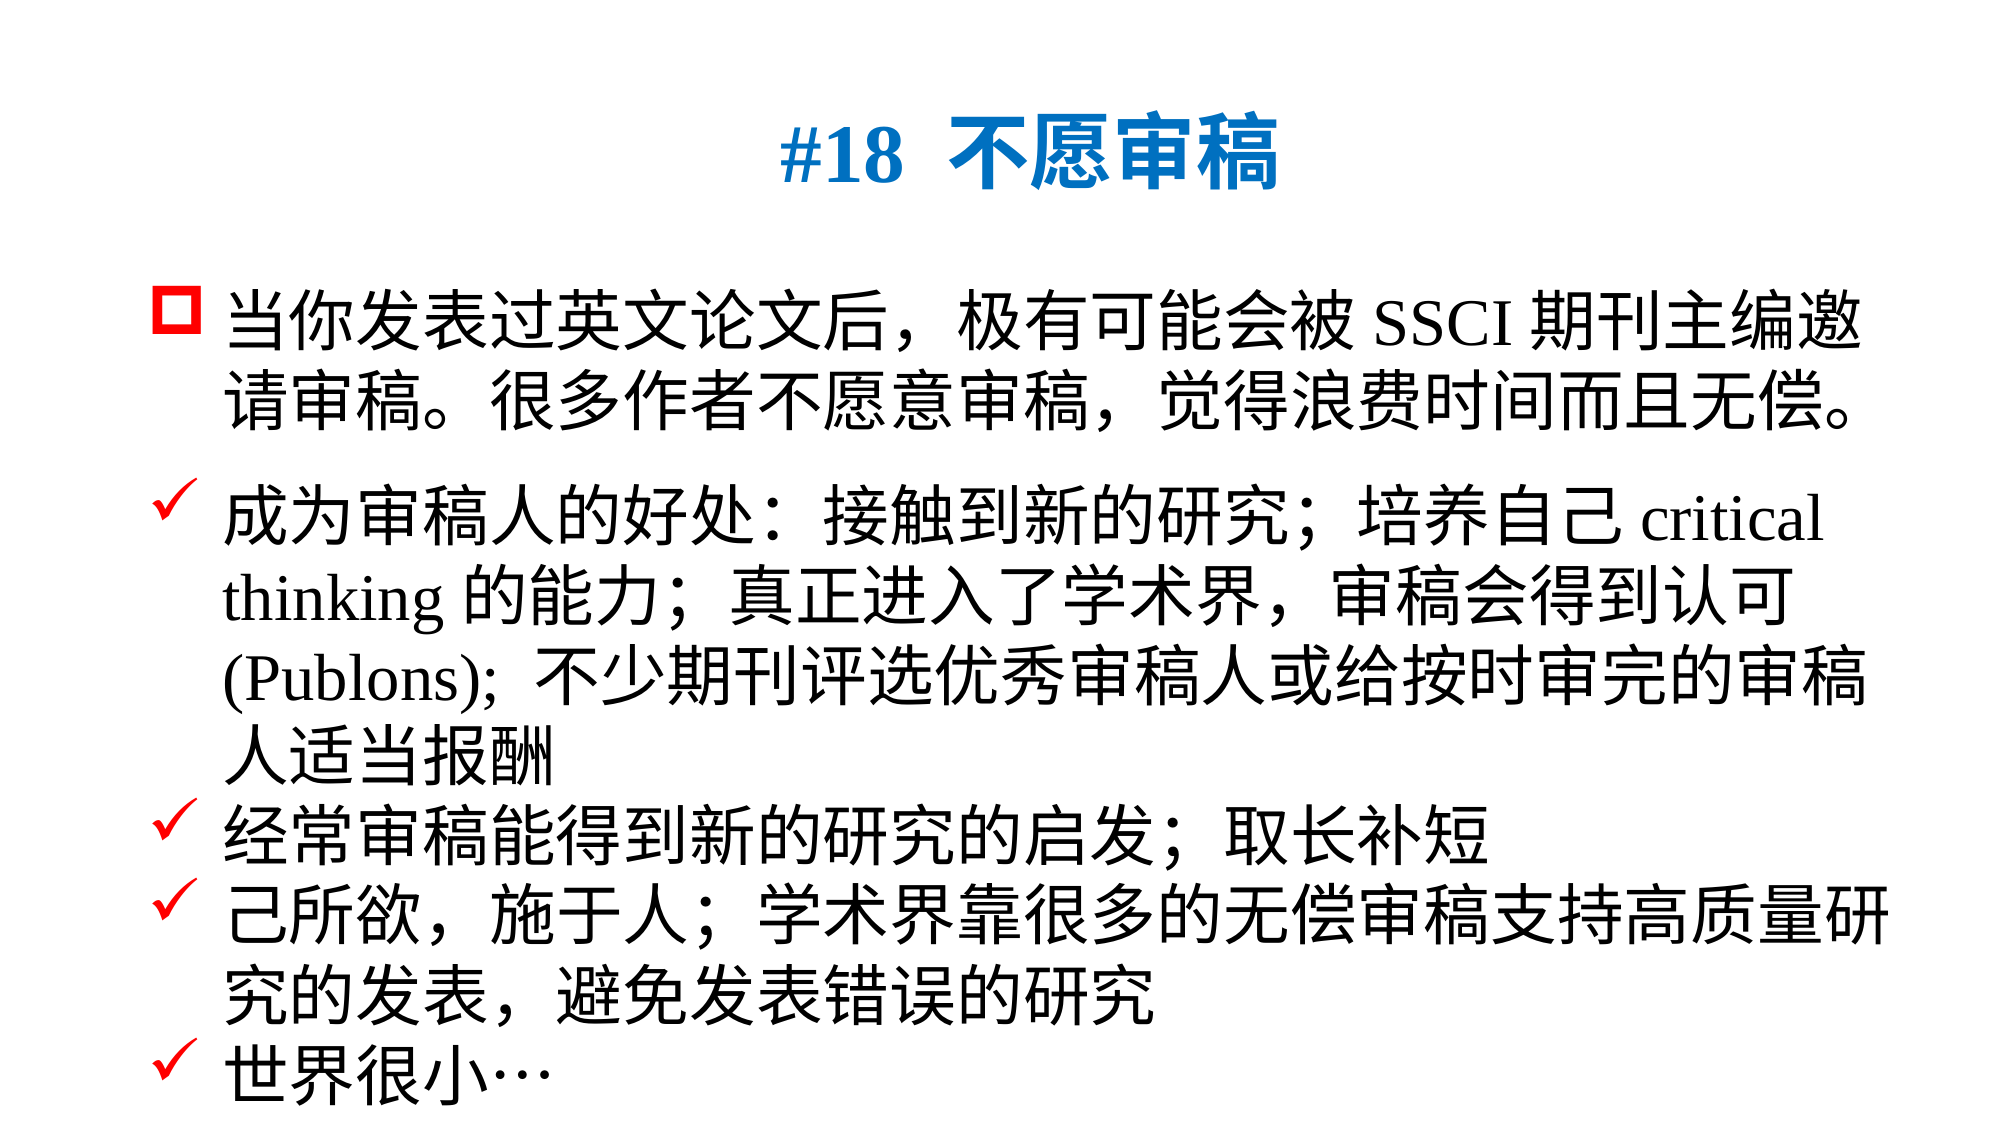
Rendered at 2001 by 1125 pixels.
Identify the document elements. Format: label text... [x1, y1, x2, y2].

text_box #18 不愿审稿 当你发表过英文论文后，极有可能会被SSCI期刊主编邀请审稿。很多作者不愿意审稿，觉得浪费时间而且无偿。 成为审稿人的好处：接触到新的研究；培养自己critical thinking的能力；真正进入了学术界，审稿会得到认可(Publons); 不少期刊评选优秀审稿人或给按时审完的审稿人适当报酬 经常审稿能得到新的研究的启发；取长补短 己所欲，施于人；学术界靠很多的无偿审稿支持高质量研究的发表，避免发表错误的研究 世界很小… [132, 91, 1928, 1121]
